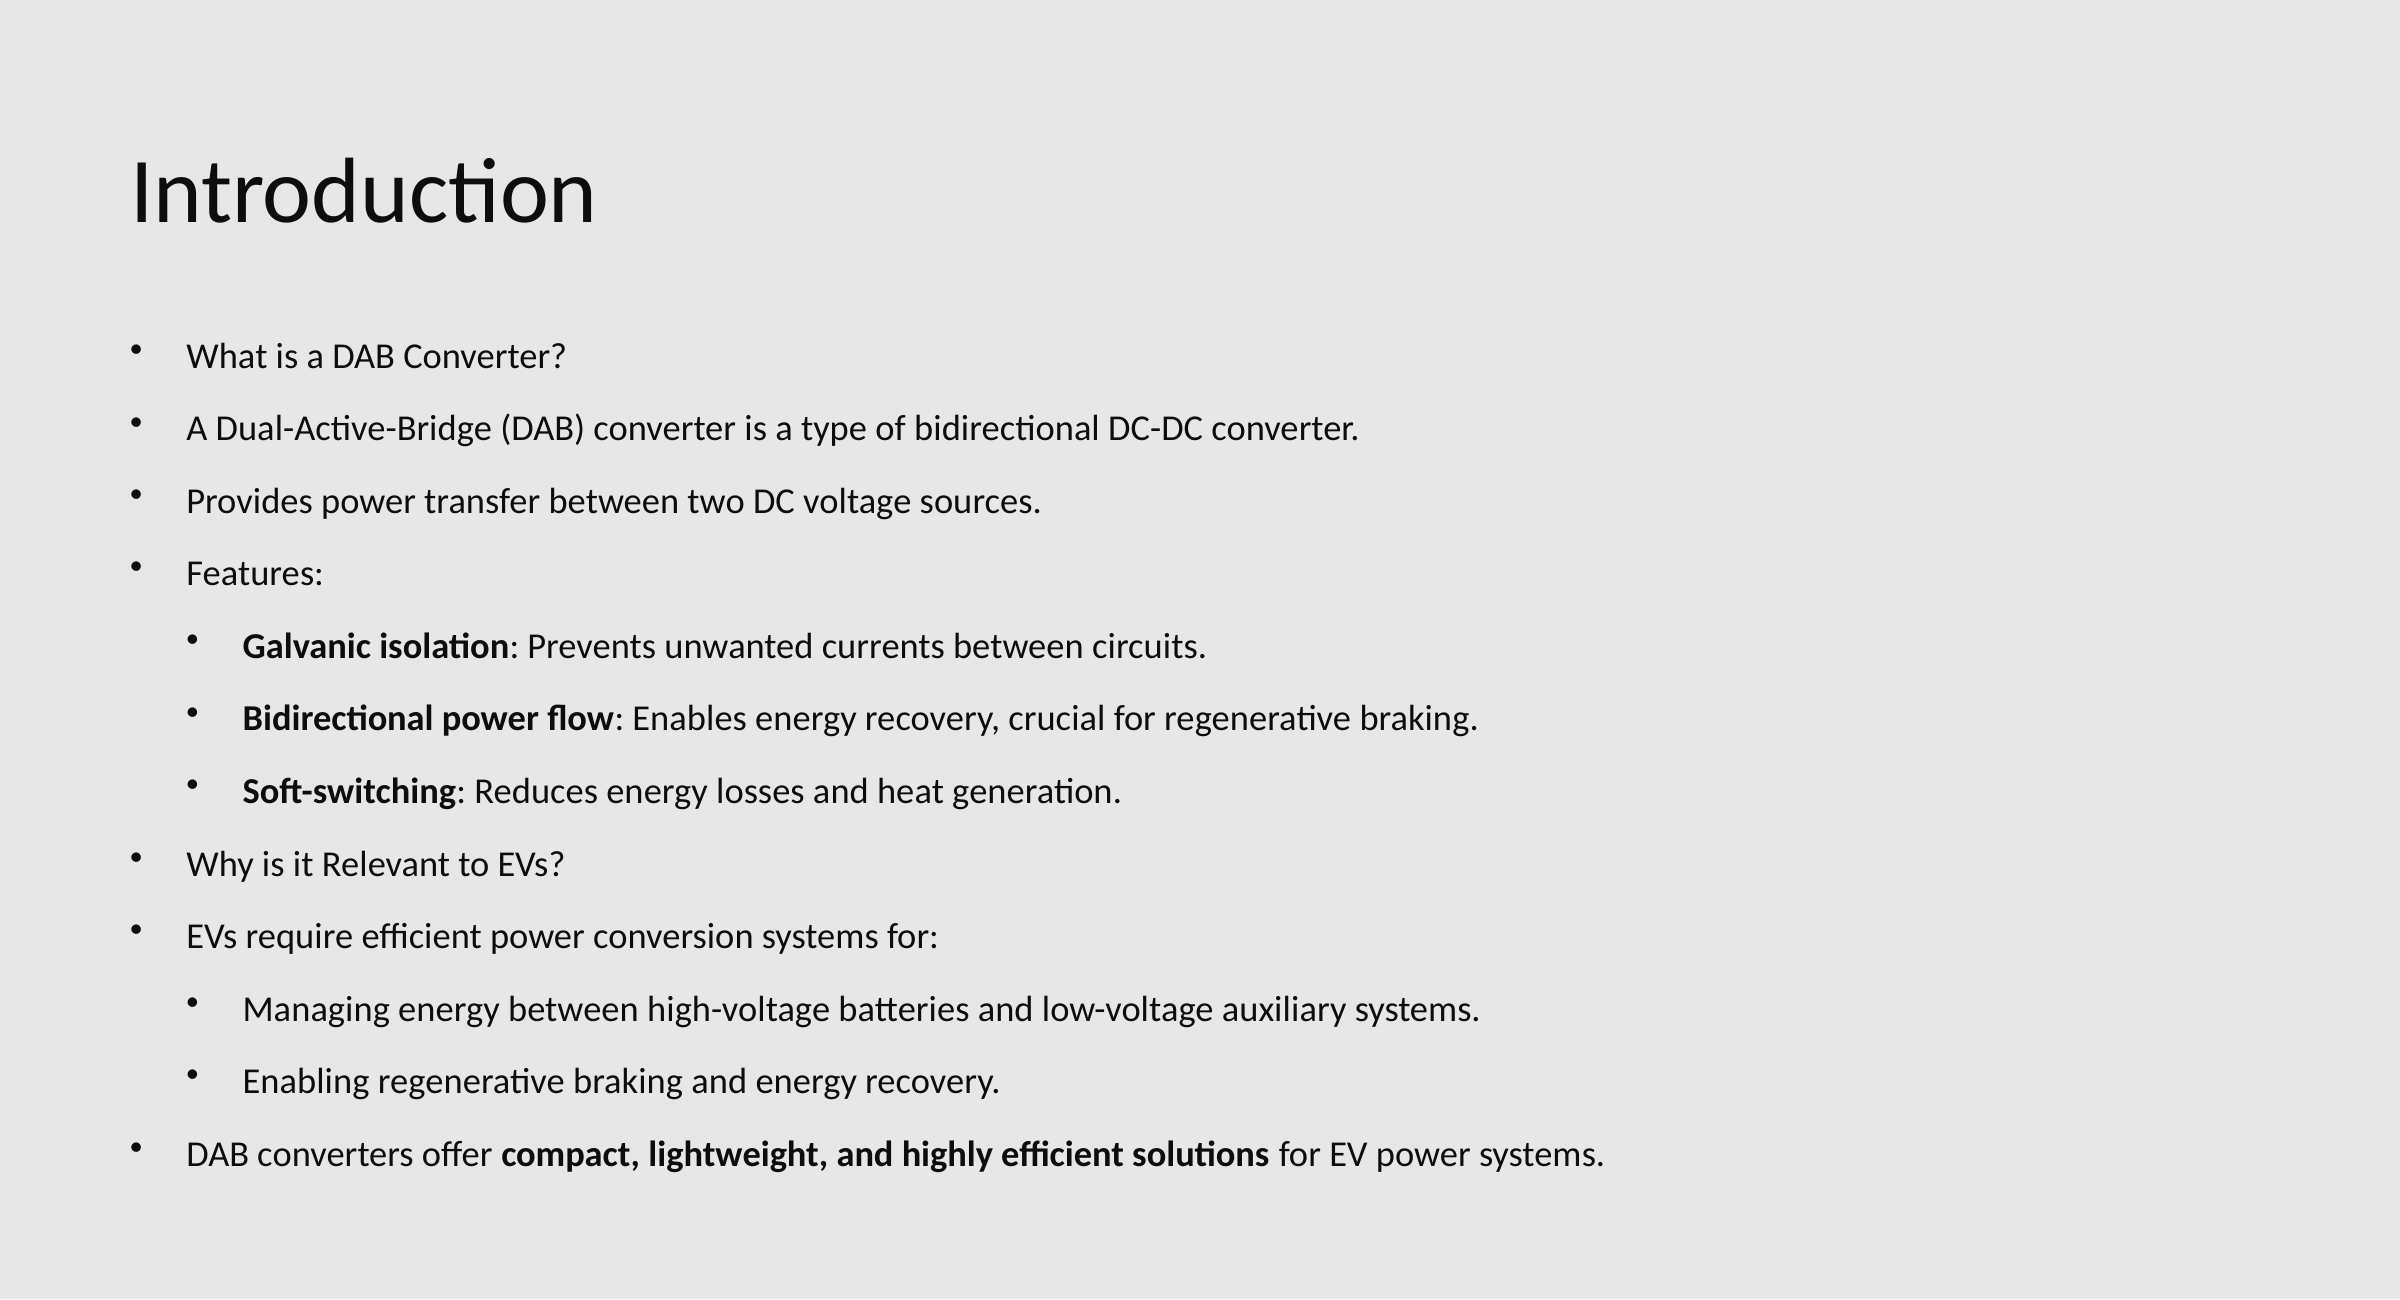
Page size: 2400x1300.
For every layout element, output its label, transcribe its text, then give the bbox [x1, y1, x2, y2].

text_box A Dual-Active-Bridge (DAB) converter is a type of bidirectional DC-DC converter. [130, 388, 2270, 449]
text_box Why is it Relevant to EVs? [130, 823, 2270, 884]
text_box Bidirectional power flow: Enables energy recovery, crucial for regenerative braking. [130, 678, 2270, 739]
text_box Galvanic isolation: Prevents unwanted currents between circuits. [130, 606, 2270, 666]
text_box What is a DAB Converter? [130, 316, 2270, 376]
text_box Managing energy between high-voltage batteries and low-voltage auxiliary systems. [130, 968, 2270, 1029]
text_box Provides power transfer between two DC voltage sources. [130, 461, 2270, 521]
text_box Introduction [130, 125, 1061, 242]
text_box Features: [130, 533, 2270, 594]
text_box DAB converters offer compact, lightweight, and highly efficient solutions for EV power systems. [130, 1114, 2270, 1174]
text_box Enabling regenerative braking and energy recovery. [130, 1041, 2270, 1102]
text_box EVs require efficient power conversion systems for: [130, 896, 2270, 956]
text_box Soft-switching: Reduces energy losses and heat generation. [130, 751, 2270, 811]
